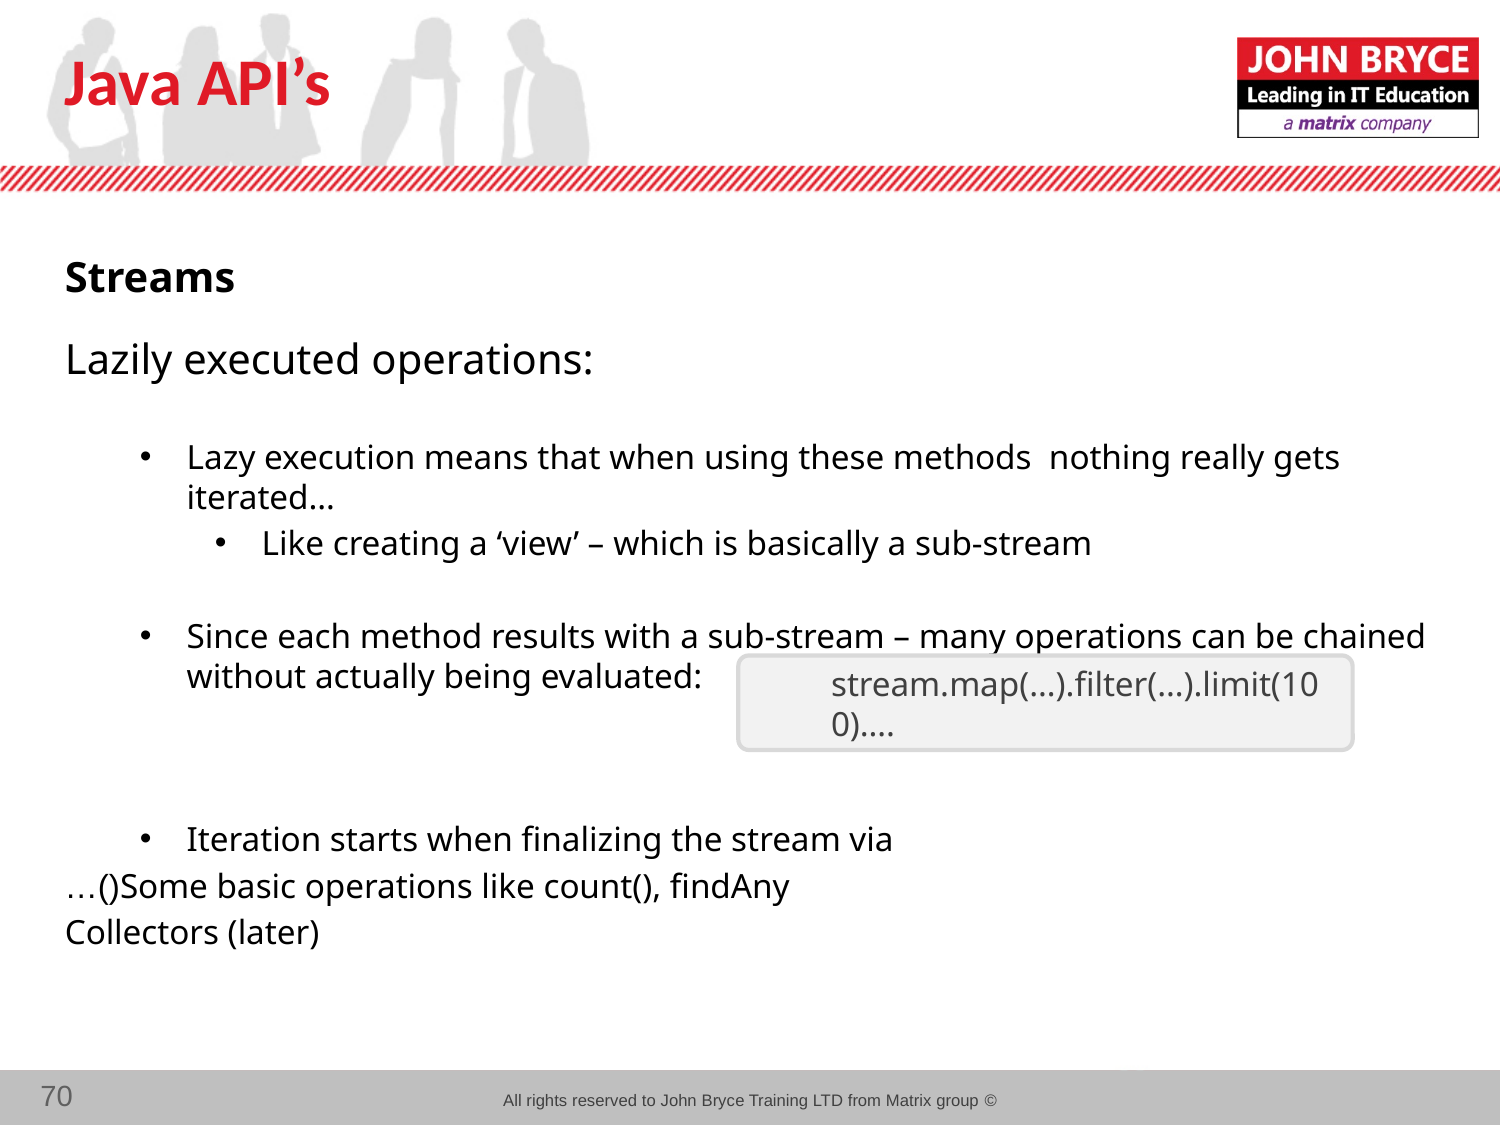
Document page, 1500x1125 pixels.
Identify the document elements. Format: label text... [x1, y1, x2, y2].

title Java API’s [49, 31, 1373, 126]
text_box stream.map(…).filter(…).limit(100)…. [736, 653, 1355, 753]
picture [0, 0, 1500, 1070]
list Streams Lazily executed operations: Lazy execution means that when using these methods nothing really gets iterated… Like creating a ‘view’ – which is basically a sub-stream Since each method results with a sub-stream – many operations can be chained without actually being evaluated: Iteration starts when finalizing the stream via Some basic operations like count(), findAny()… Collectors (later) [49, 243, 1483, 976]
